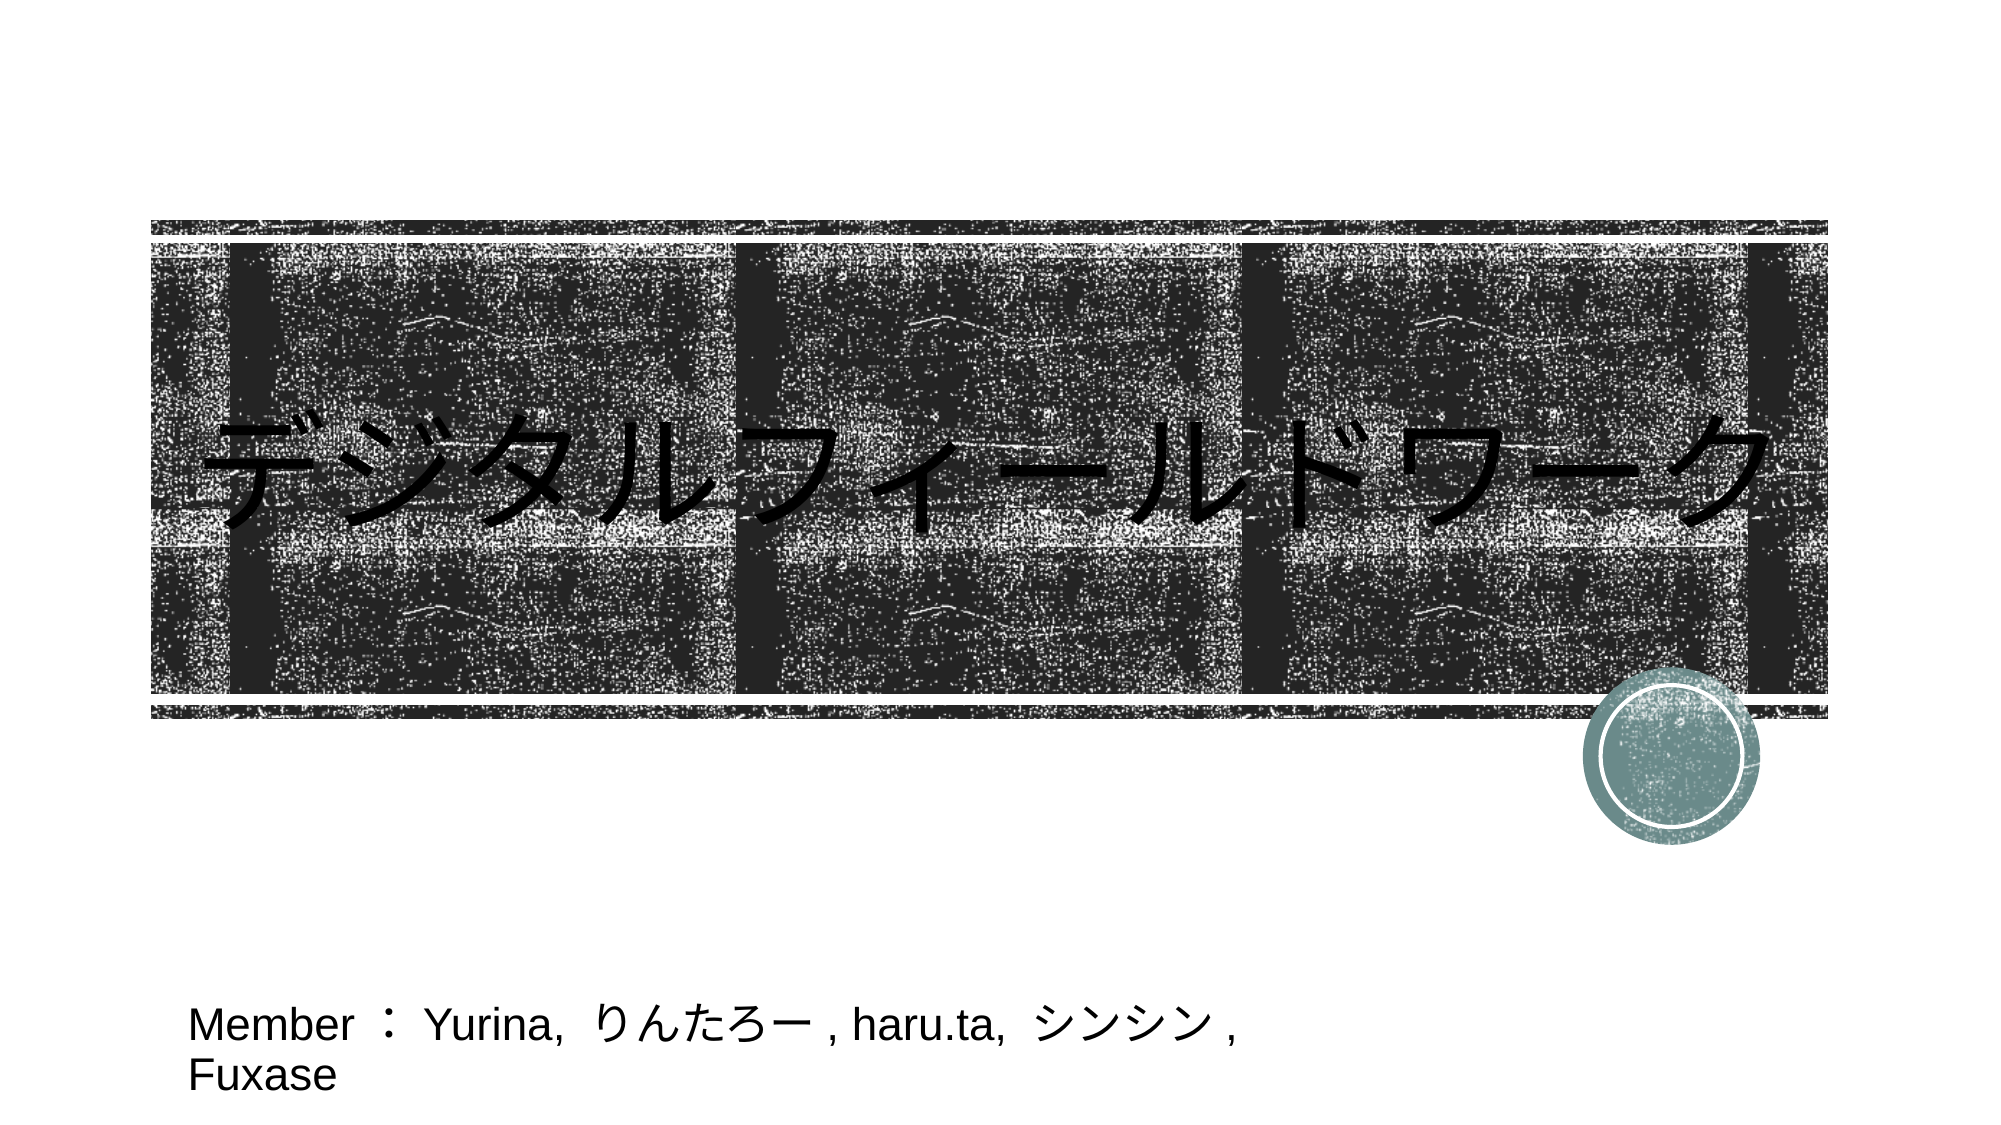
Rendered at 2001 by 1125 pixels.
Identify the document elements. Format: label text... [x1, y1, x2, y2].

title デジタルフィールドワーク [172, 234, 1808, 733]
subtitle Member：Yurina, りんたろー, haru.ta, シンシン, Fuxase [172, 993, 1356, 1080]
